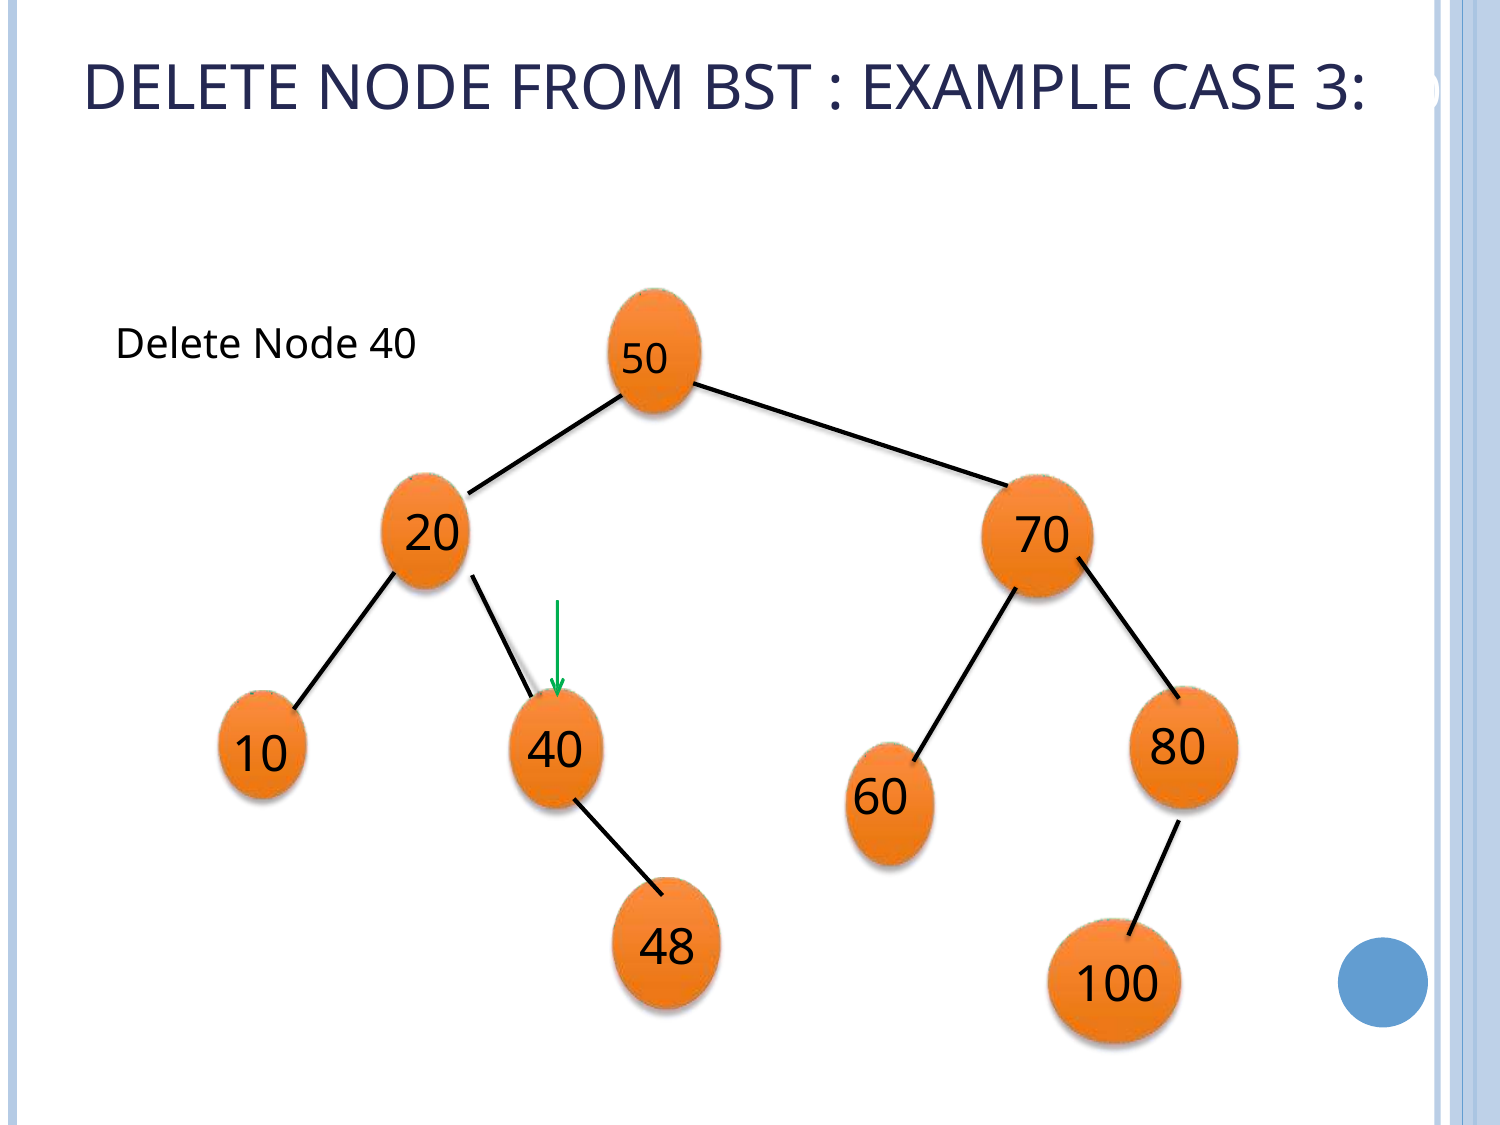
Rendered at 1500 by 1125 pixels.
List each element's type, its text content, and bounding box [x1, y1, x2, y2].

text_box [686, 378, 1015, 499]
text_box [464, 571, 548, 705]
text_box 80 [1149, 712, 1211, 775]
text_box [1071, 552, 1186, 712]
text_box [287, 567, 401, 722]
text_box [1123, 684, 1245, 824]
text_box 48 [639, 912, 700, 975]
text_box [214, 690, 311, 811]
text_box 20 [404, 498, 465, 561]
text_box [608, 877, 725, 1023]
text_box Delete node from BST : Example Case 3: 50 [62, 45, 1450, 123]
text_box 40 [527, 714, 588, 777]
text_box [377, 472, 474, 603]
text_box 50 [601, 286, 708, 429]
text_box [1041, 916, 1188, 1059]
text_box [505, 688, 609, 821]
text_box [975, 472, 1100, 613]
text_box [906, 583, 1023, 774]
text_box 10 [232, 718, 293, 782]
text_box [461, 390, 629, 507]
text_box 60 [851, 762, 913, 825]
text_box [839, 740, 941, 881]
text_box [1121, 815, 1186, 949]
text_box Delete Node 40 [99, 309, 588, 375]
text_box [549, 600, 565, 698]
text_box 100 [1074, 949, 1175, 1012]
text_box 70 [1014, 500, 1075, 563]
